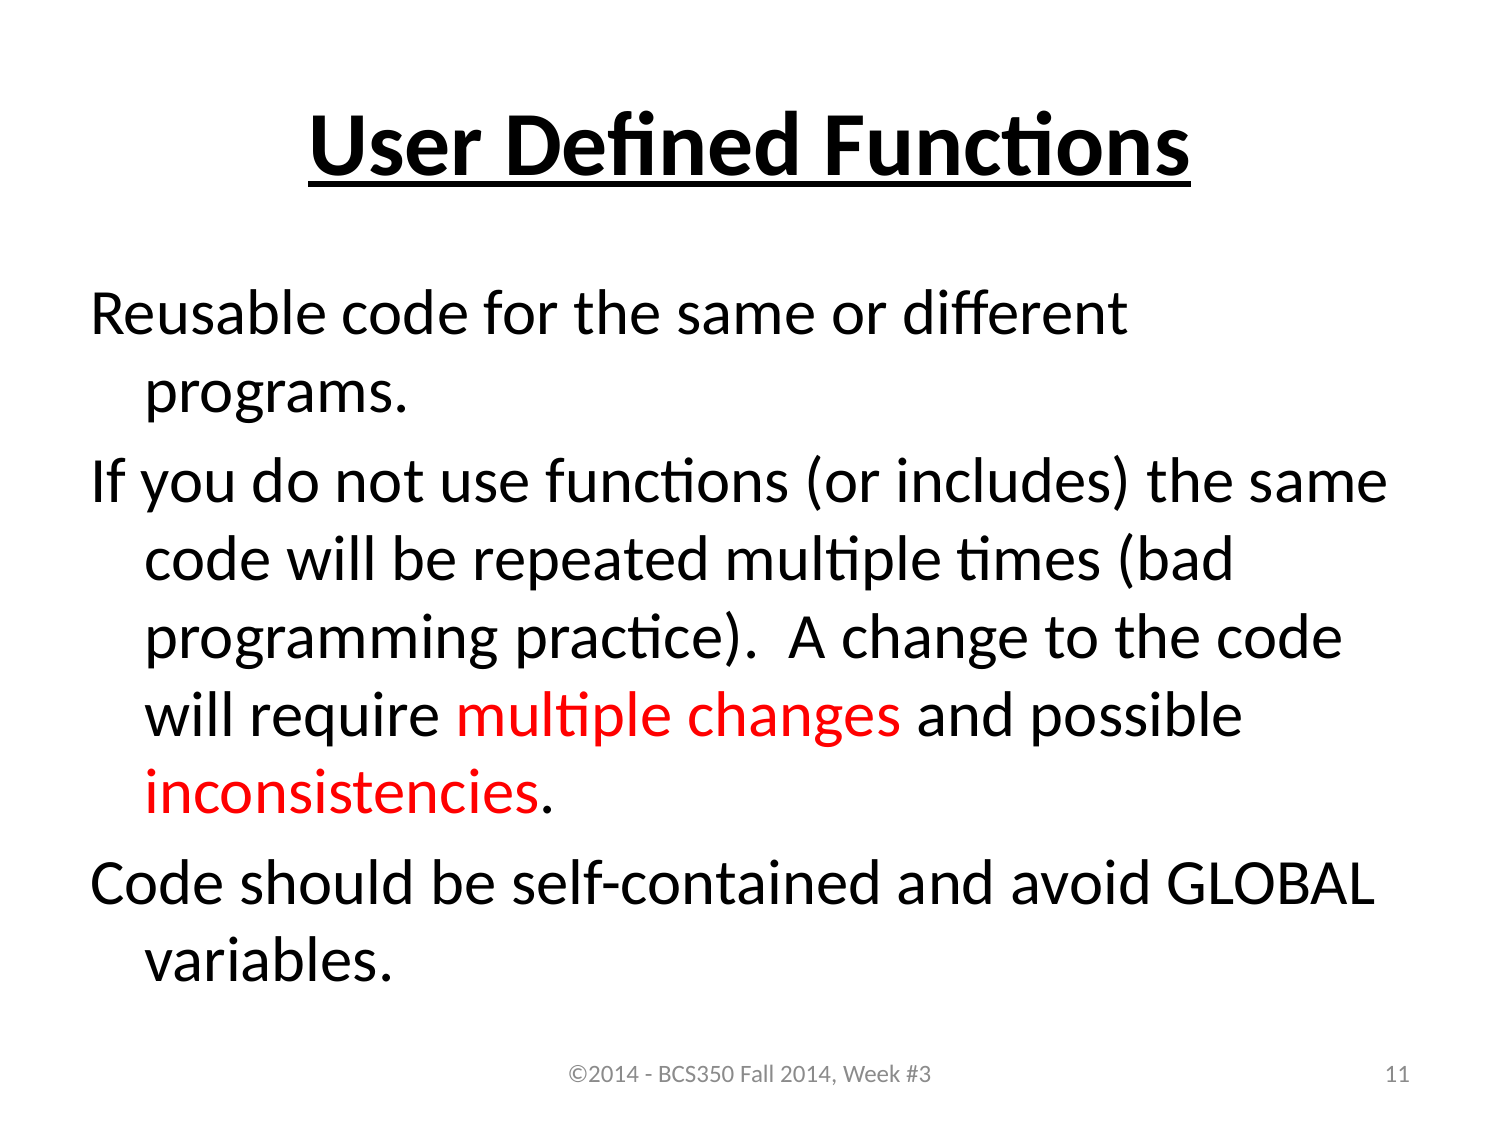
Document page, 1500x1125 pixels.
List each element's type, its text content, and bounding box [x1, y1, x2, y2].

footer ©2014 - BCS350 Fall 2014, Week #3 [512, 1042, 988, 1103]
list Reusable code for the same or different programs. If you do not use functions (or includes) the same code will be repeated multiple times (bad programming practice). A change to the code will require multiple changes and possible inconsistencies. Code should be self-contained and avoid GLOBAL variables. [75, 262, 1425, 1005]
slide_number 11 [1074, 1042, 1425, 1103]
title User Defined Functions [75, 45, 1425, 233]
